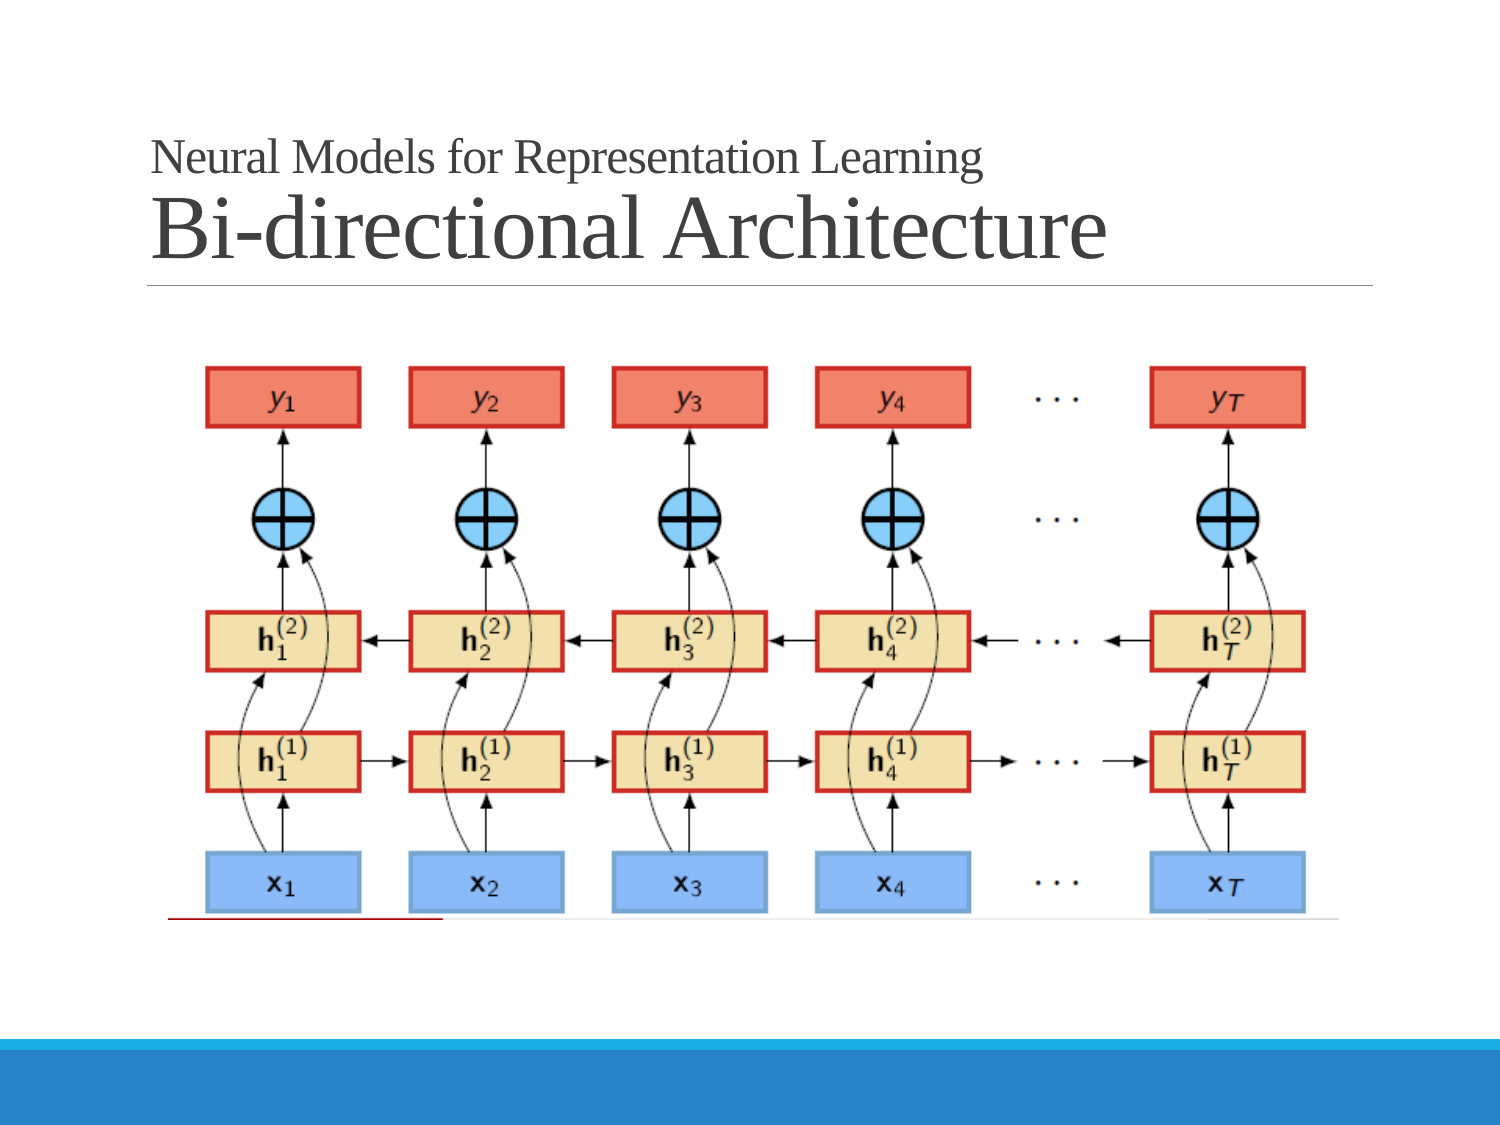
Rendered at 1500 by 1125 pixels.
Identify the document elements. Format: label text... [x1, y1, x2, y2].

title Neural Models for Representation Learning Bi-directional Architecture [135, 47, 1373, 285]
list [167, 345, 1340, 921]
